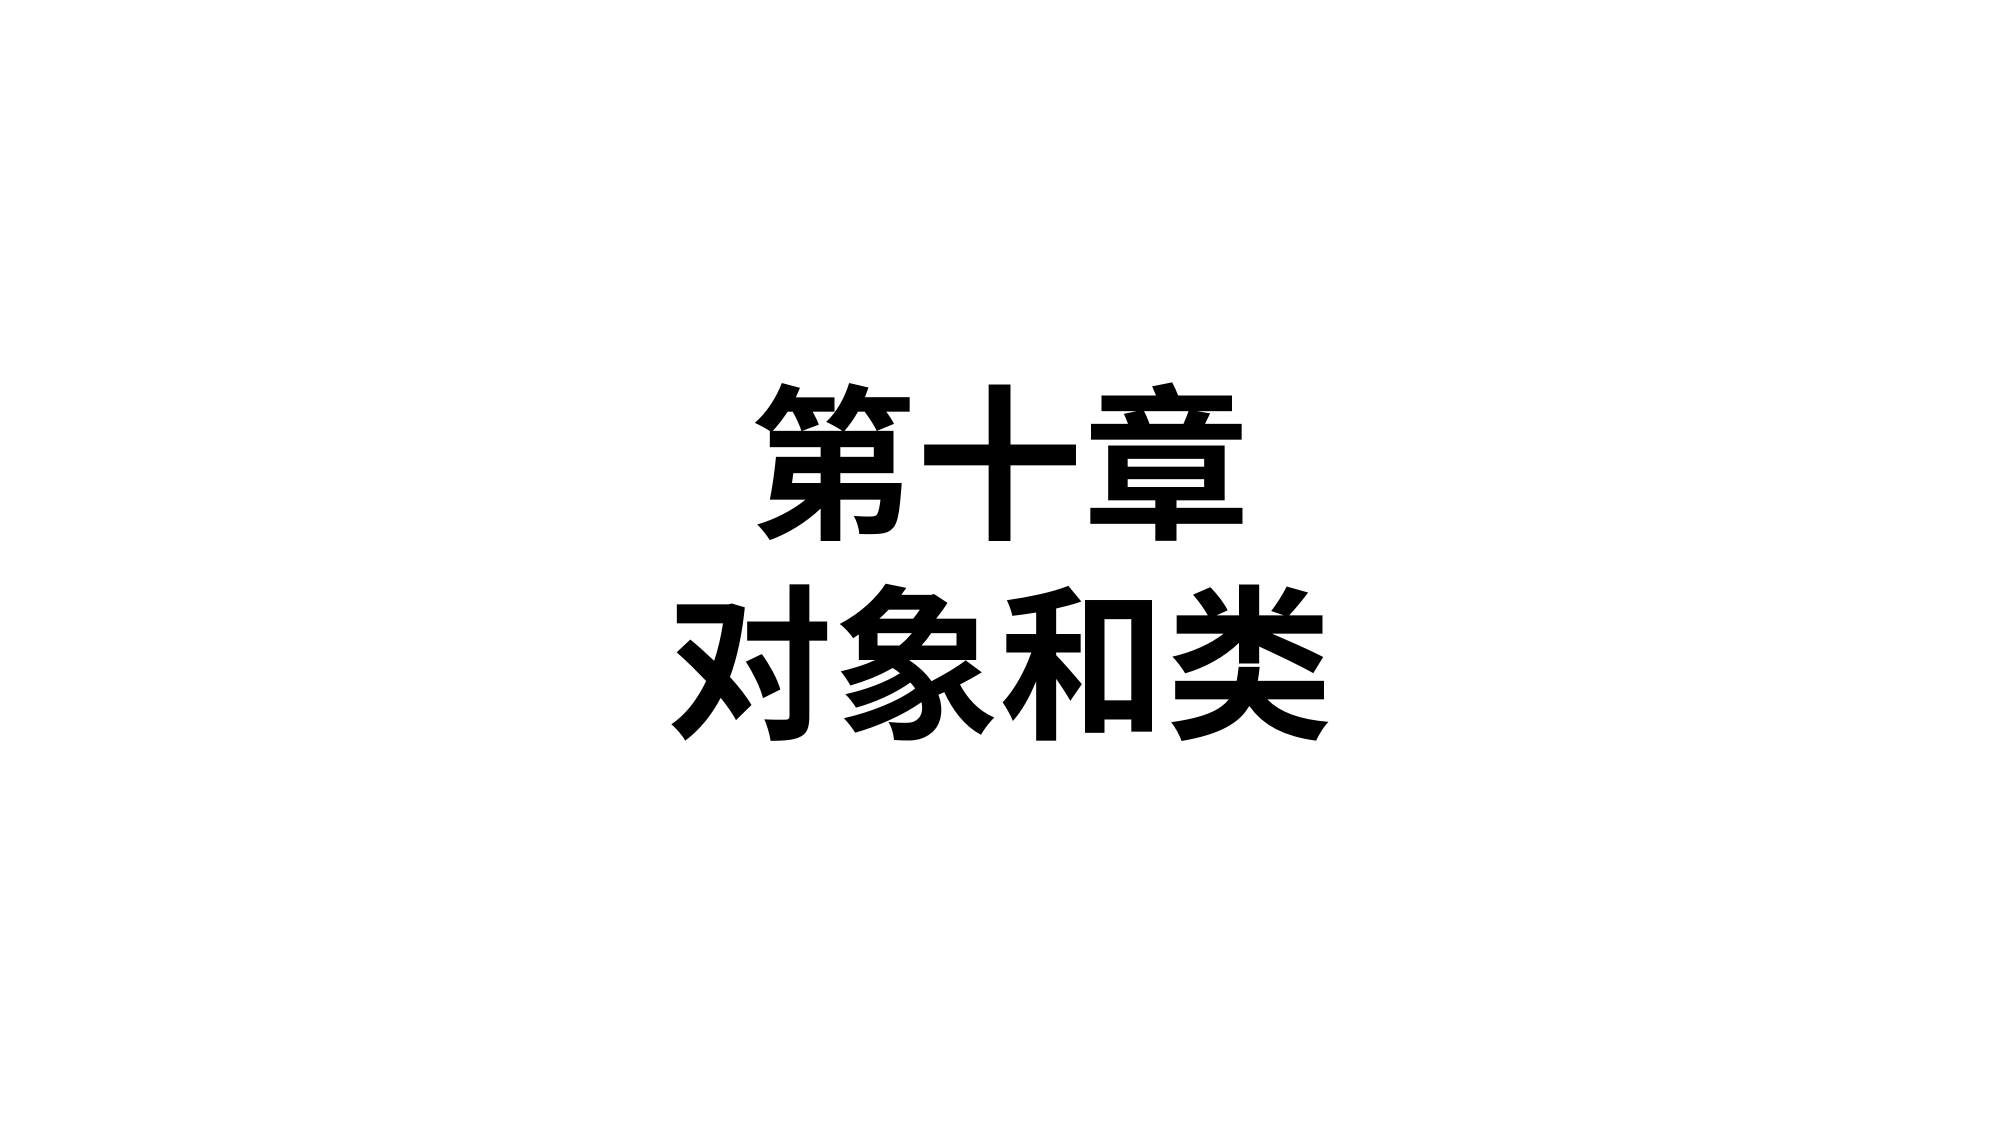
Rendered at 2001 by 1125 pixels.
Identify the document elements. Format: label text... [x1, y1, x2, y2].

text_box 第十章 对象和类 [651, 352, 1349, 768]
